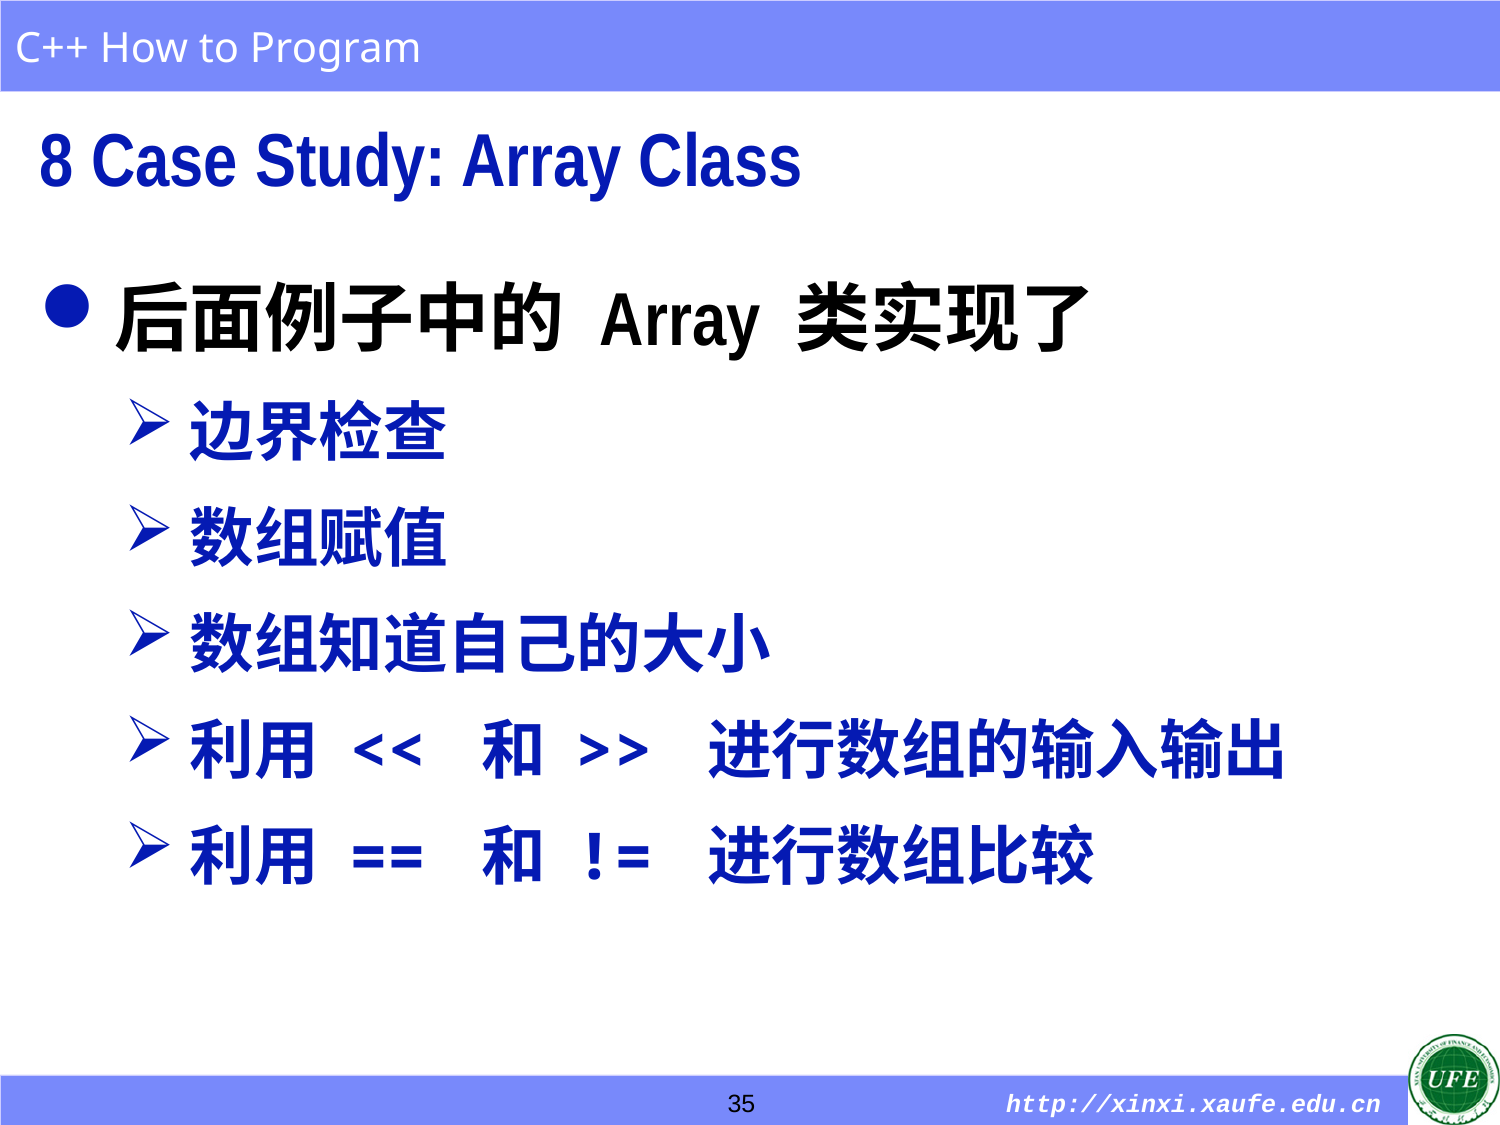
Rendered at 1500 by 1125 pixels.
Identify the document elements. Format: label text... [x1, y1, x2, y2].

slide_number 35 [712, 1080, 775, 1121]
list 后面例子中的 Array 类实现了 边界检查 数组赋值 数组知道自己的大小 利用 << 和 >> 进行数组的输入输出 利用 == 和 != 进行数组比较 [24, 245, 1475, 975]
text_box 8 Case Study: Array Class [24, 99, 1475, 225]
picture [1408, 1034, 1500, 1125]
